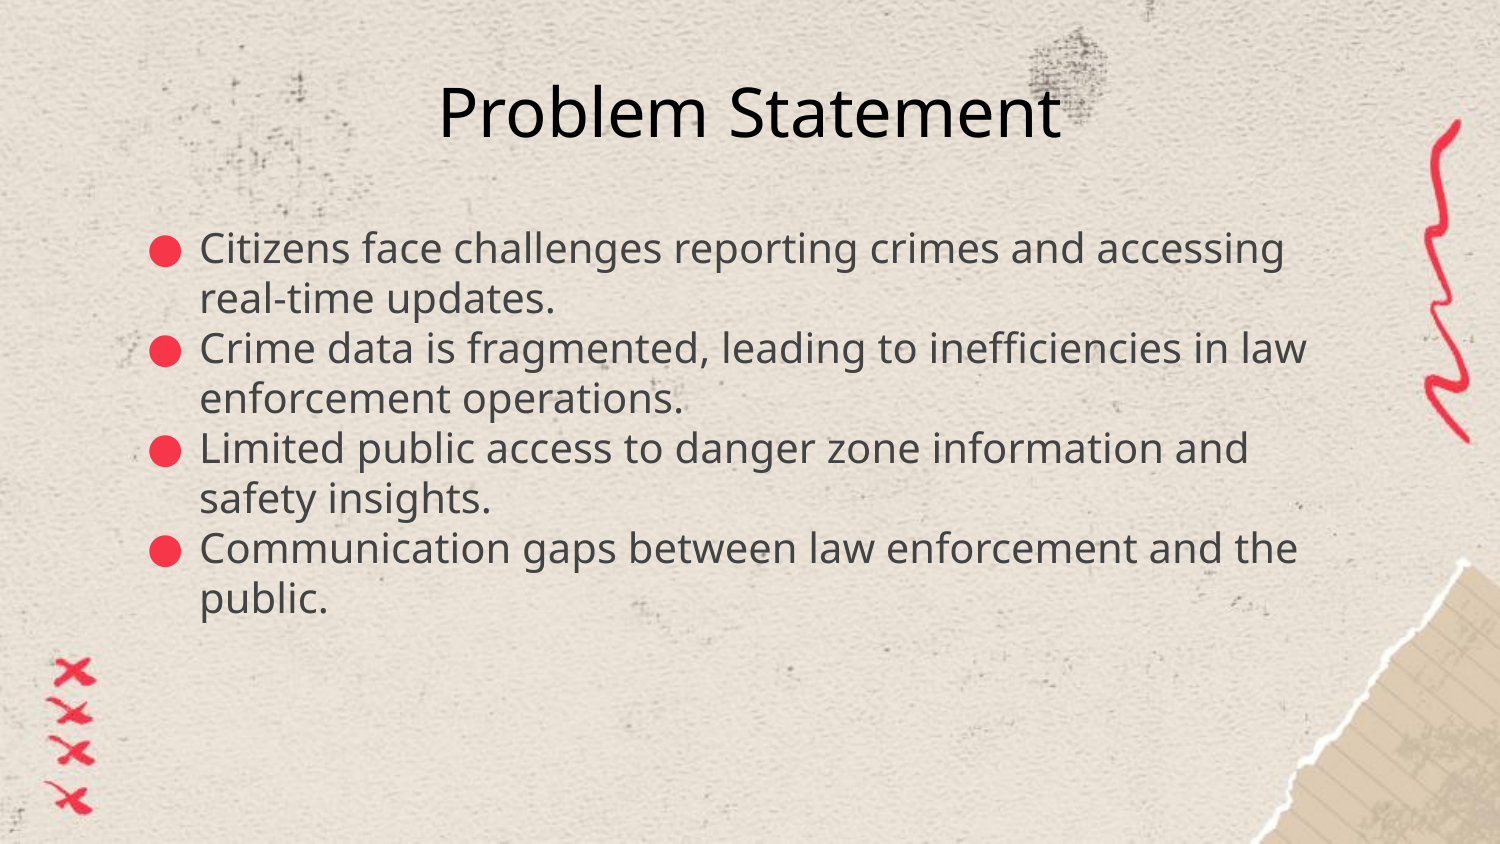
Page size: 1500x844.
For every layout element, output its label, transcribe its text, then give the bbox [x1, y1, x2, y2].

list Citizens face challenges reporting crimes and accessing real-time updates. Crime data is fragmented, leading to inefficiencies in law enforcement operations. Limited public access to danger zone information and safety insights. Communication gaps between law enforcement and the public. [118, 215, 1382, 756]
picture [0, 0, 1500, 844]
title Problem Statement [118, 63, 1382, 156]
